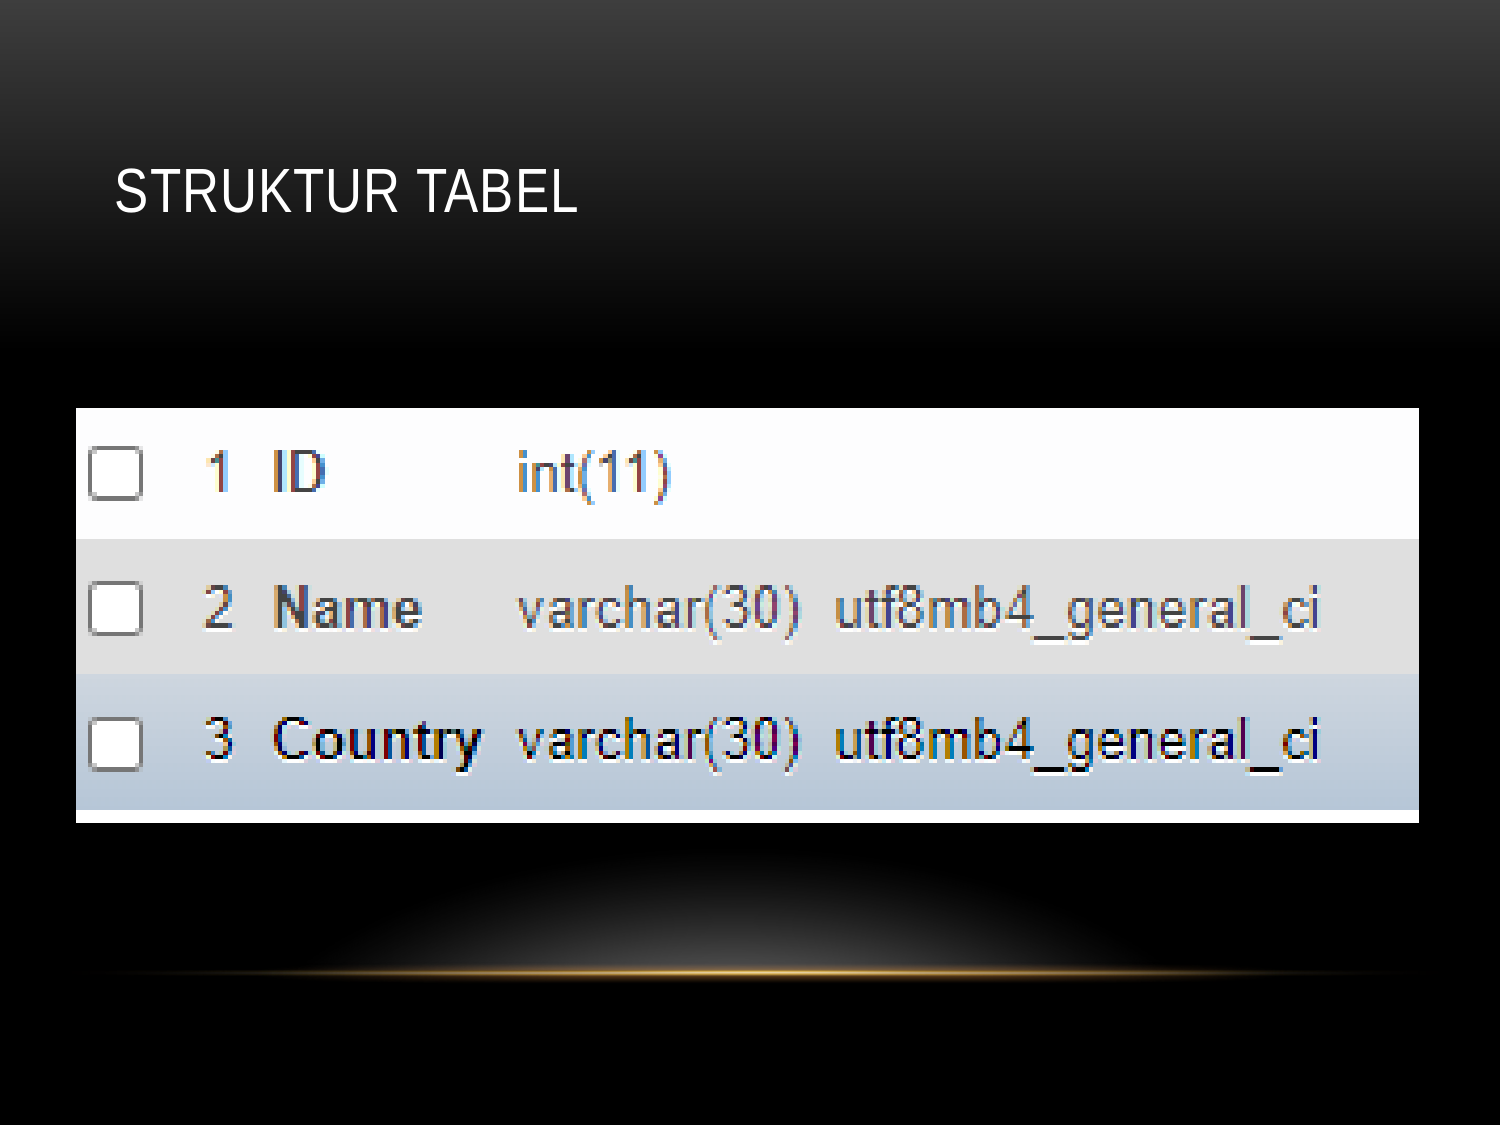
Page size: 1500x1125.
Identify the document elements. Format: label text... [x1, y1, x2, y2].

picture [0, 0, 1500, 1125]
title Struktur Tabel [99, 45, 1400, 233]
